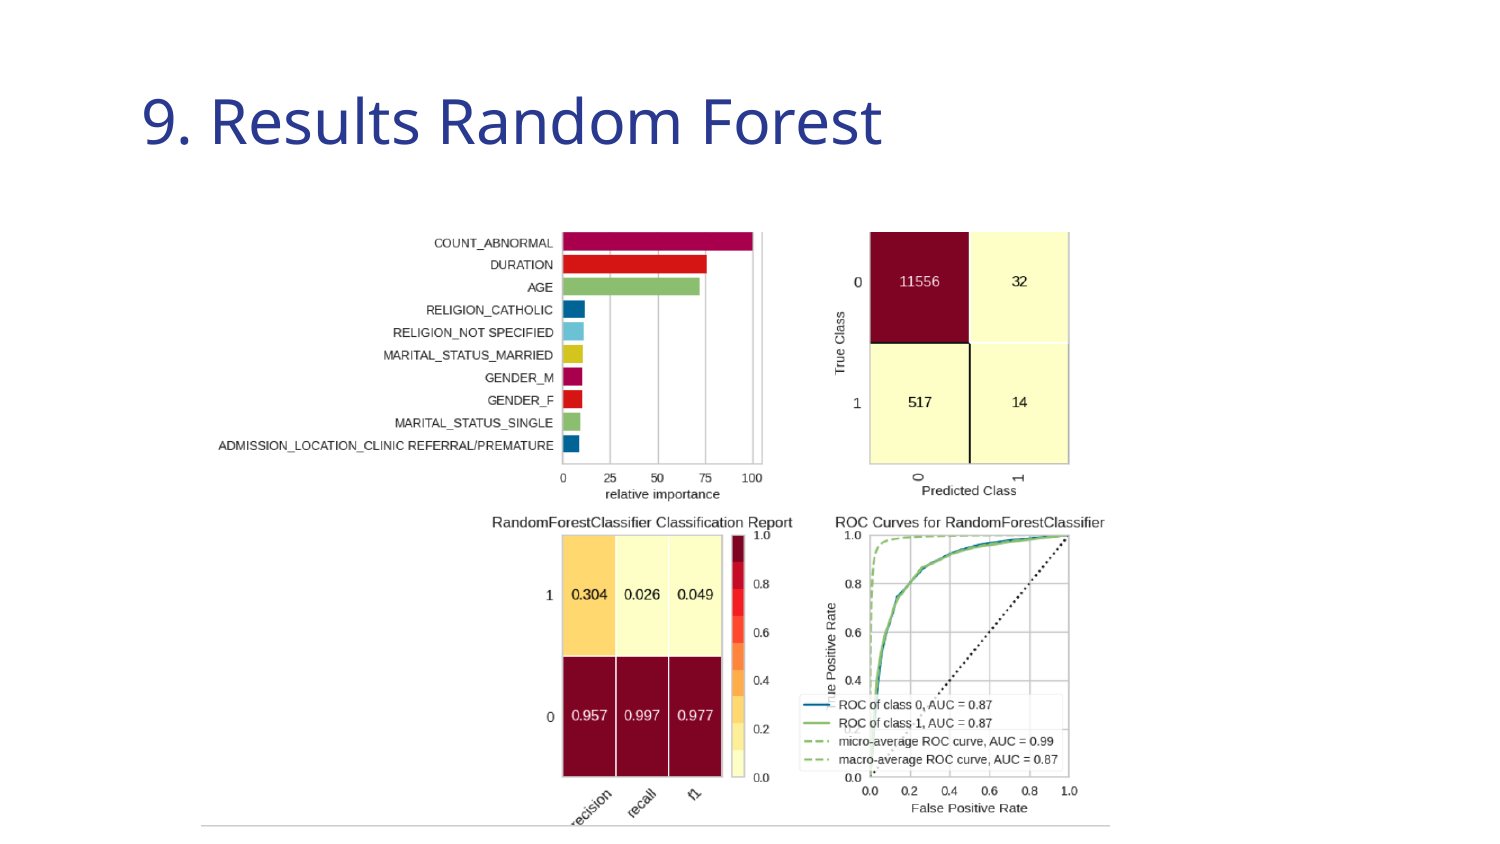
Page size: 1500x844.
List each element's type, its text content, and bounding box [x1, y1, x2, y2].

text_box [54, 186, 1446, 385]
picture [201, 231, 1110, 828]
title 9. Results Random Forest [51, 67, 1449, 167]
